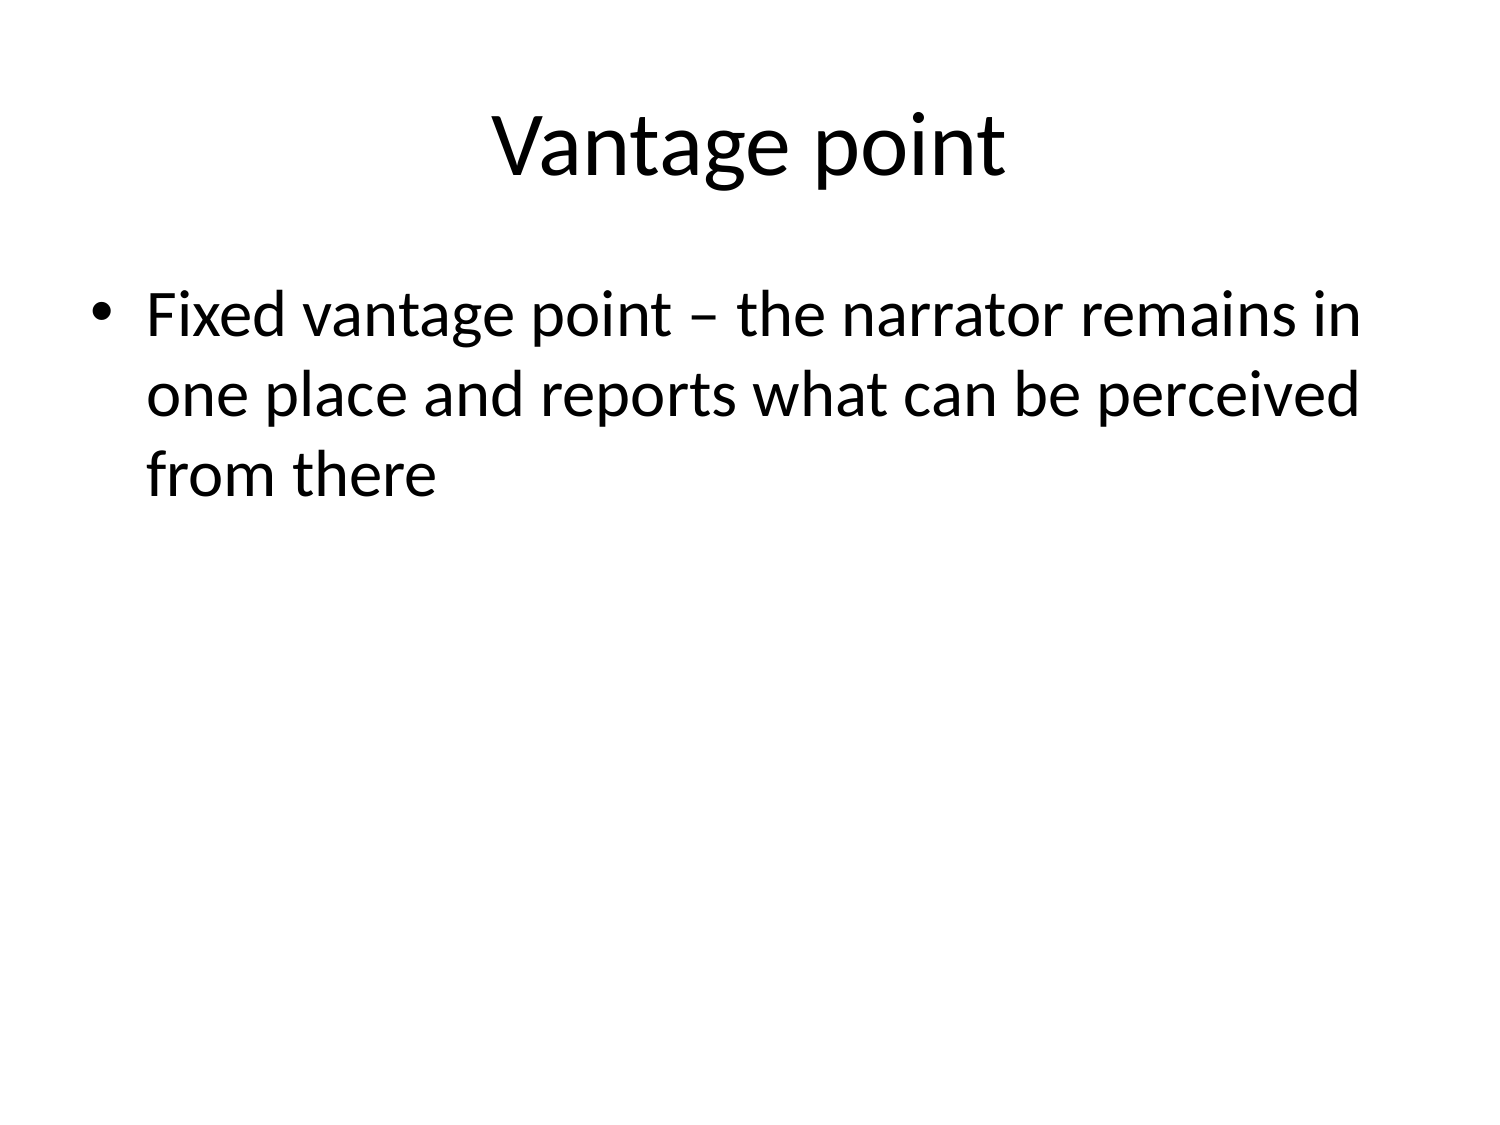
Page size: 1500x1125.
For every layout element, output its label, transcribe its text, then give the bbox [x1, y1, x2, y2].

list Fixed vantage point – the narrator remains in one place and reports what can be perceived from there [75, 262, 1425, 1005]
title Vantage point [75, 45, 1425, 233]
